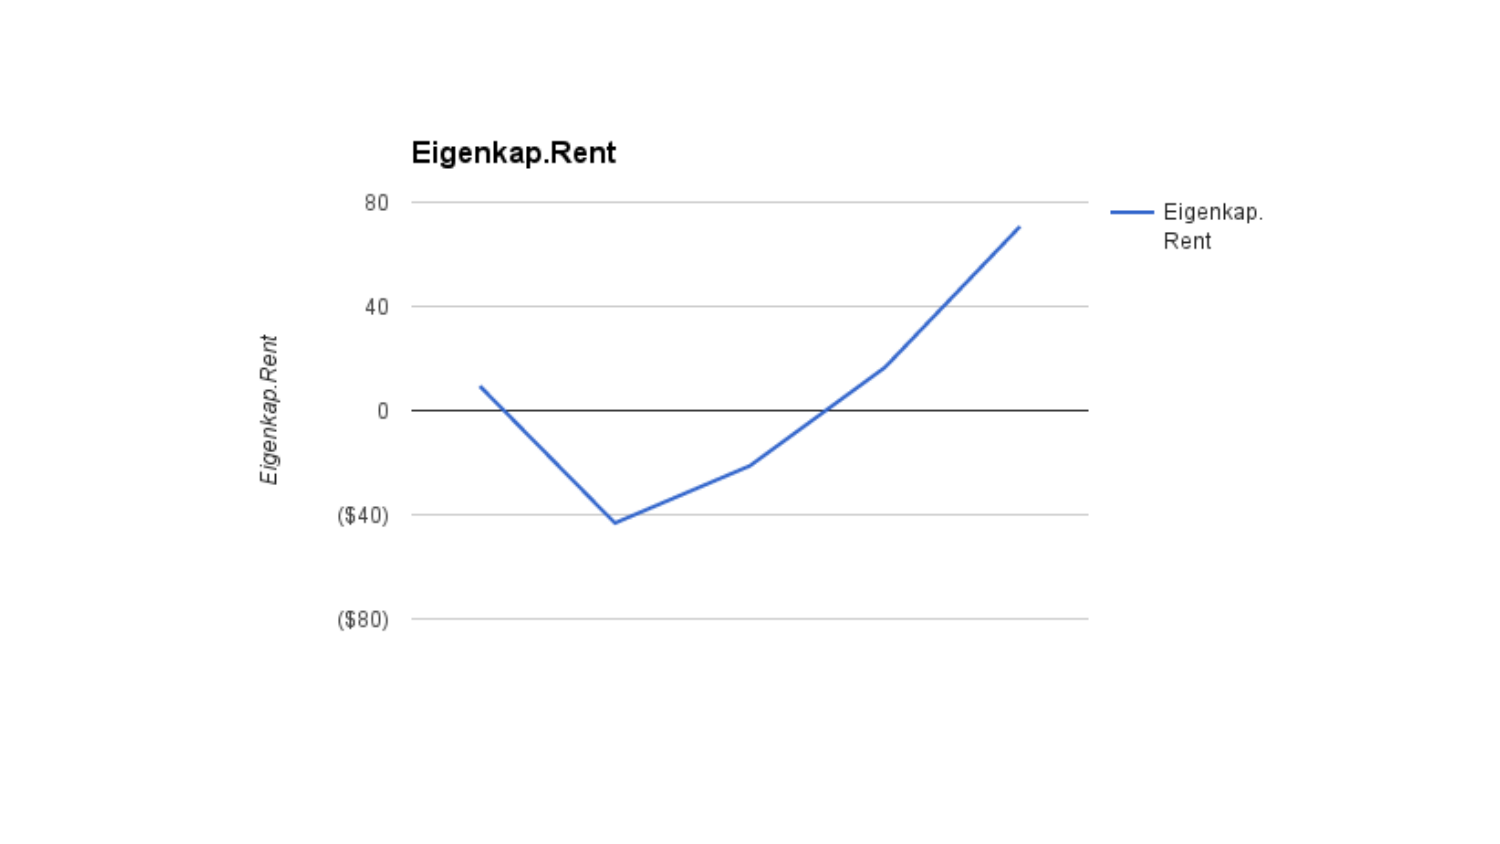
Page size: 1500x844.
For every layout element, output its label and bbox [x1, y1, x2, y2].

picture [202, 72, 1298, 750]
